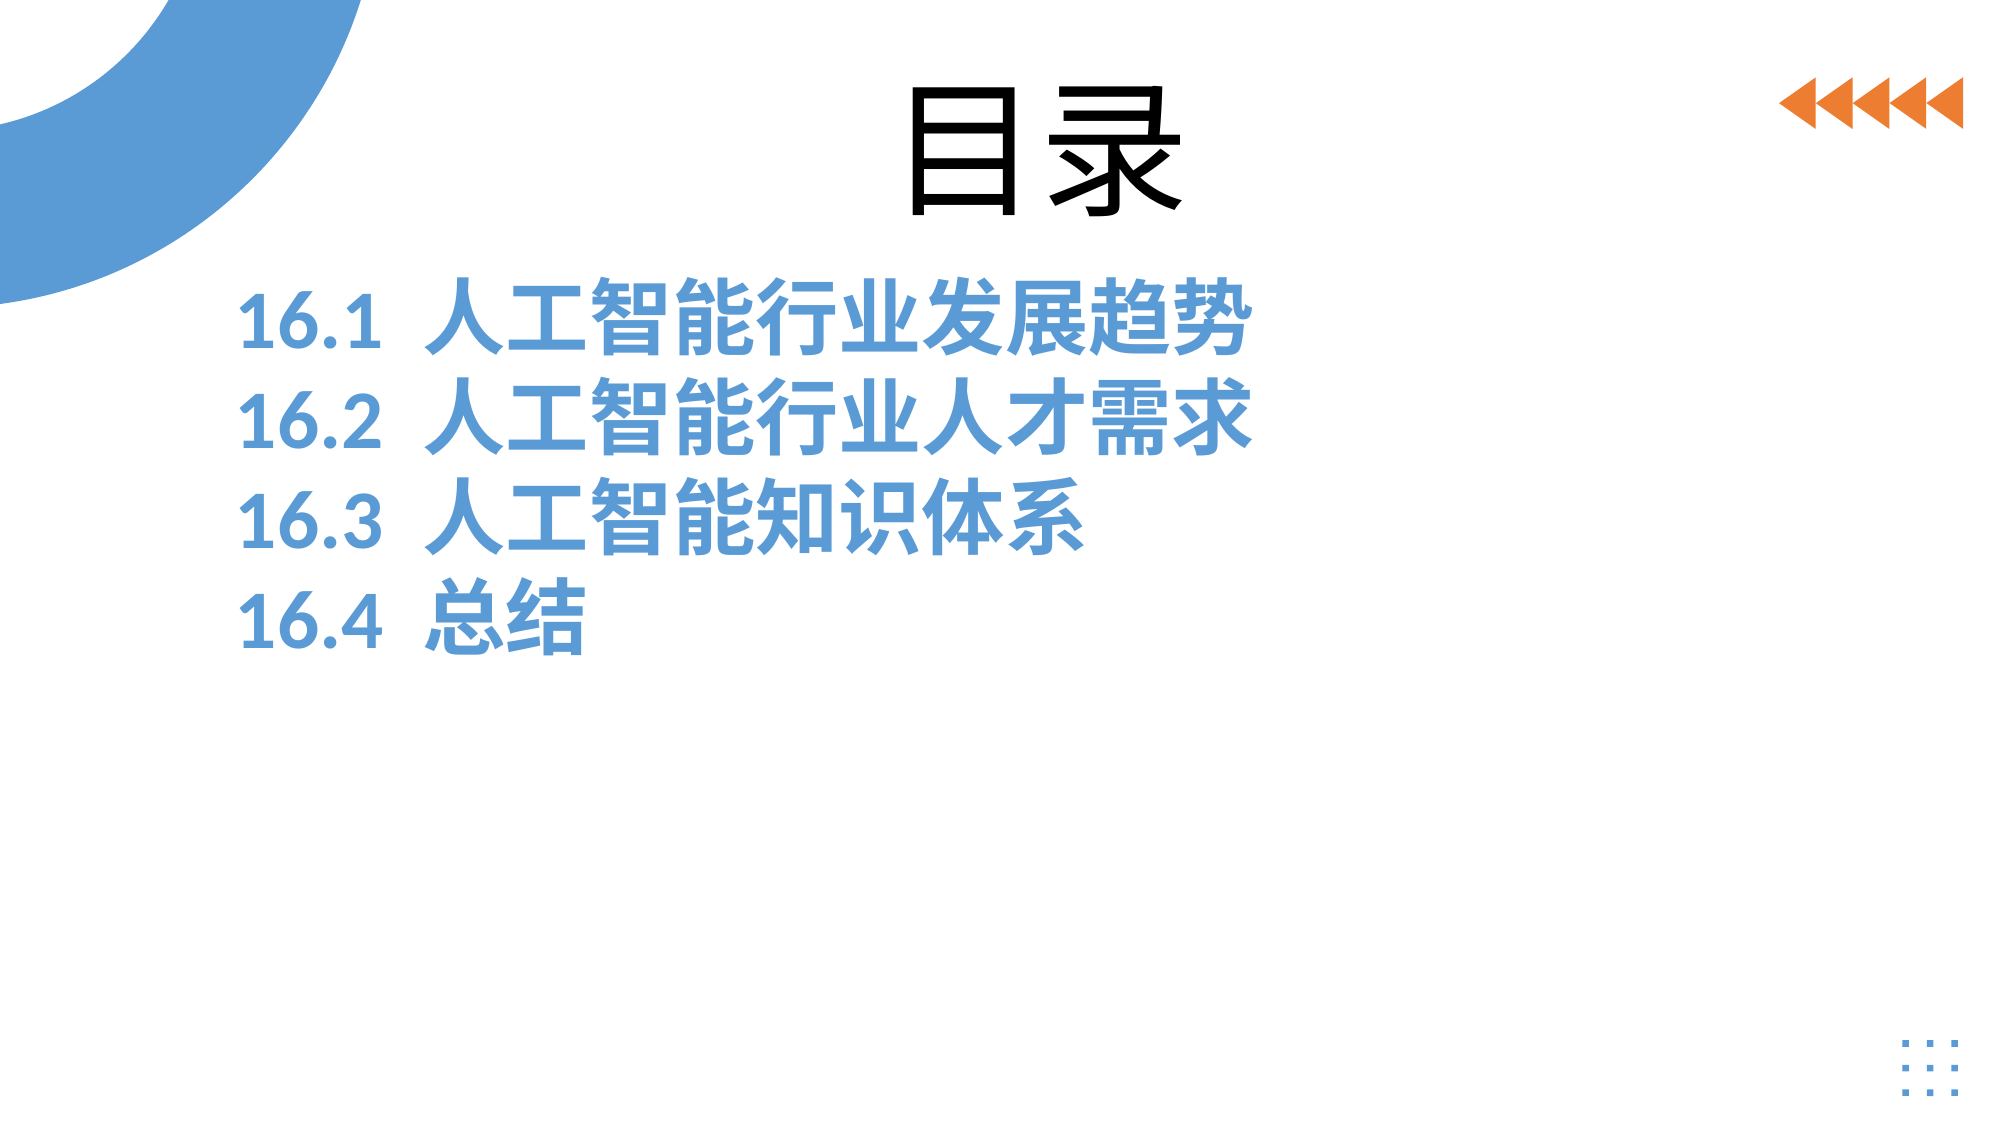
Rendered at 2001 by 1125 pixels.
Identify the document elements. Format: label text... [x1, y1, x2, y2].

text_box [0, 0, 362, 306]
text_box [1901, 1088, 1910, 1097]
text_box [1950, 1088, 1959, 1097]
text_box [1926, 1039, 1934, 1048]
text_box [1926, 1064, 1934, 1072]
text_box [1779, 77, 1963, 129]
text_box [1926, 1088, 1934, 1097]
text_box [1950, 1064, 1959, 1072]
text_box [1901, 1039, 1910, 1048]
text_box [1901, 1064, 1910, 1072]
text_box 16.1 人工智能行业发展趋势 16.2 人工智能行业人才需求 16.3 人工智能知识体系 16.4 总结 [220, 257, 1944, 673]
text_box [1950, 1039, 1959, 1048]
text_box 目录 [693, 46, 1386, 242]
